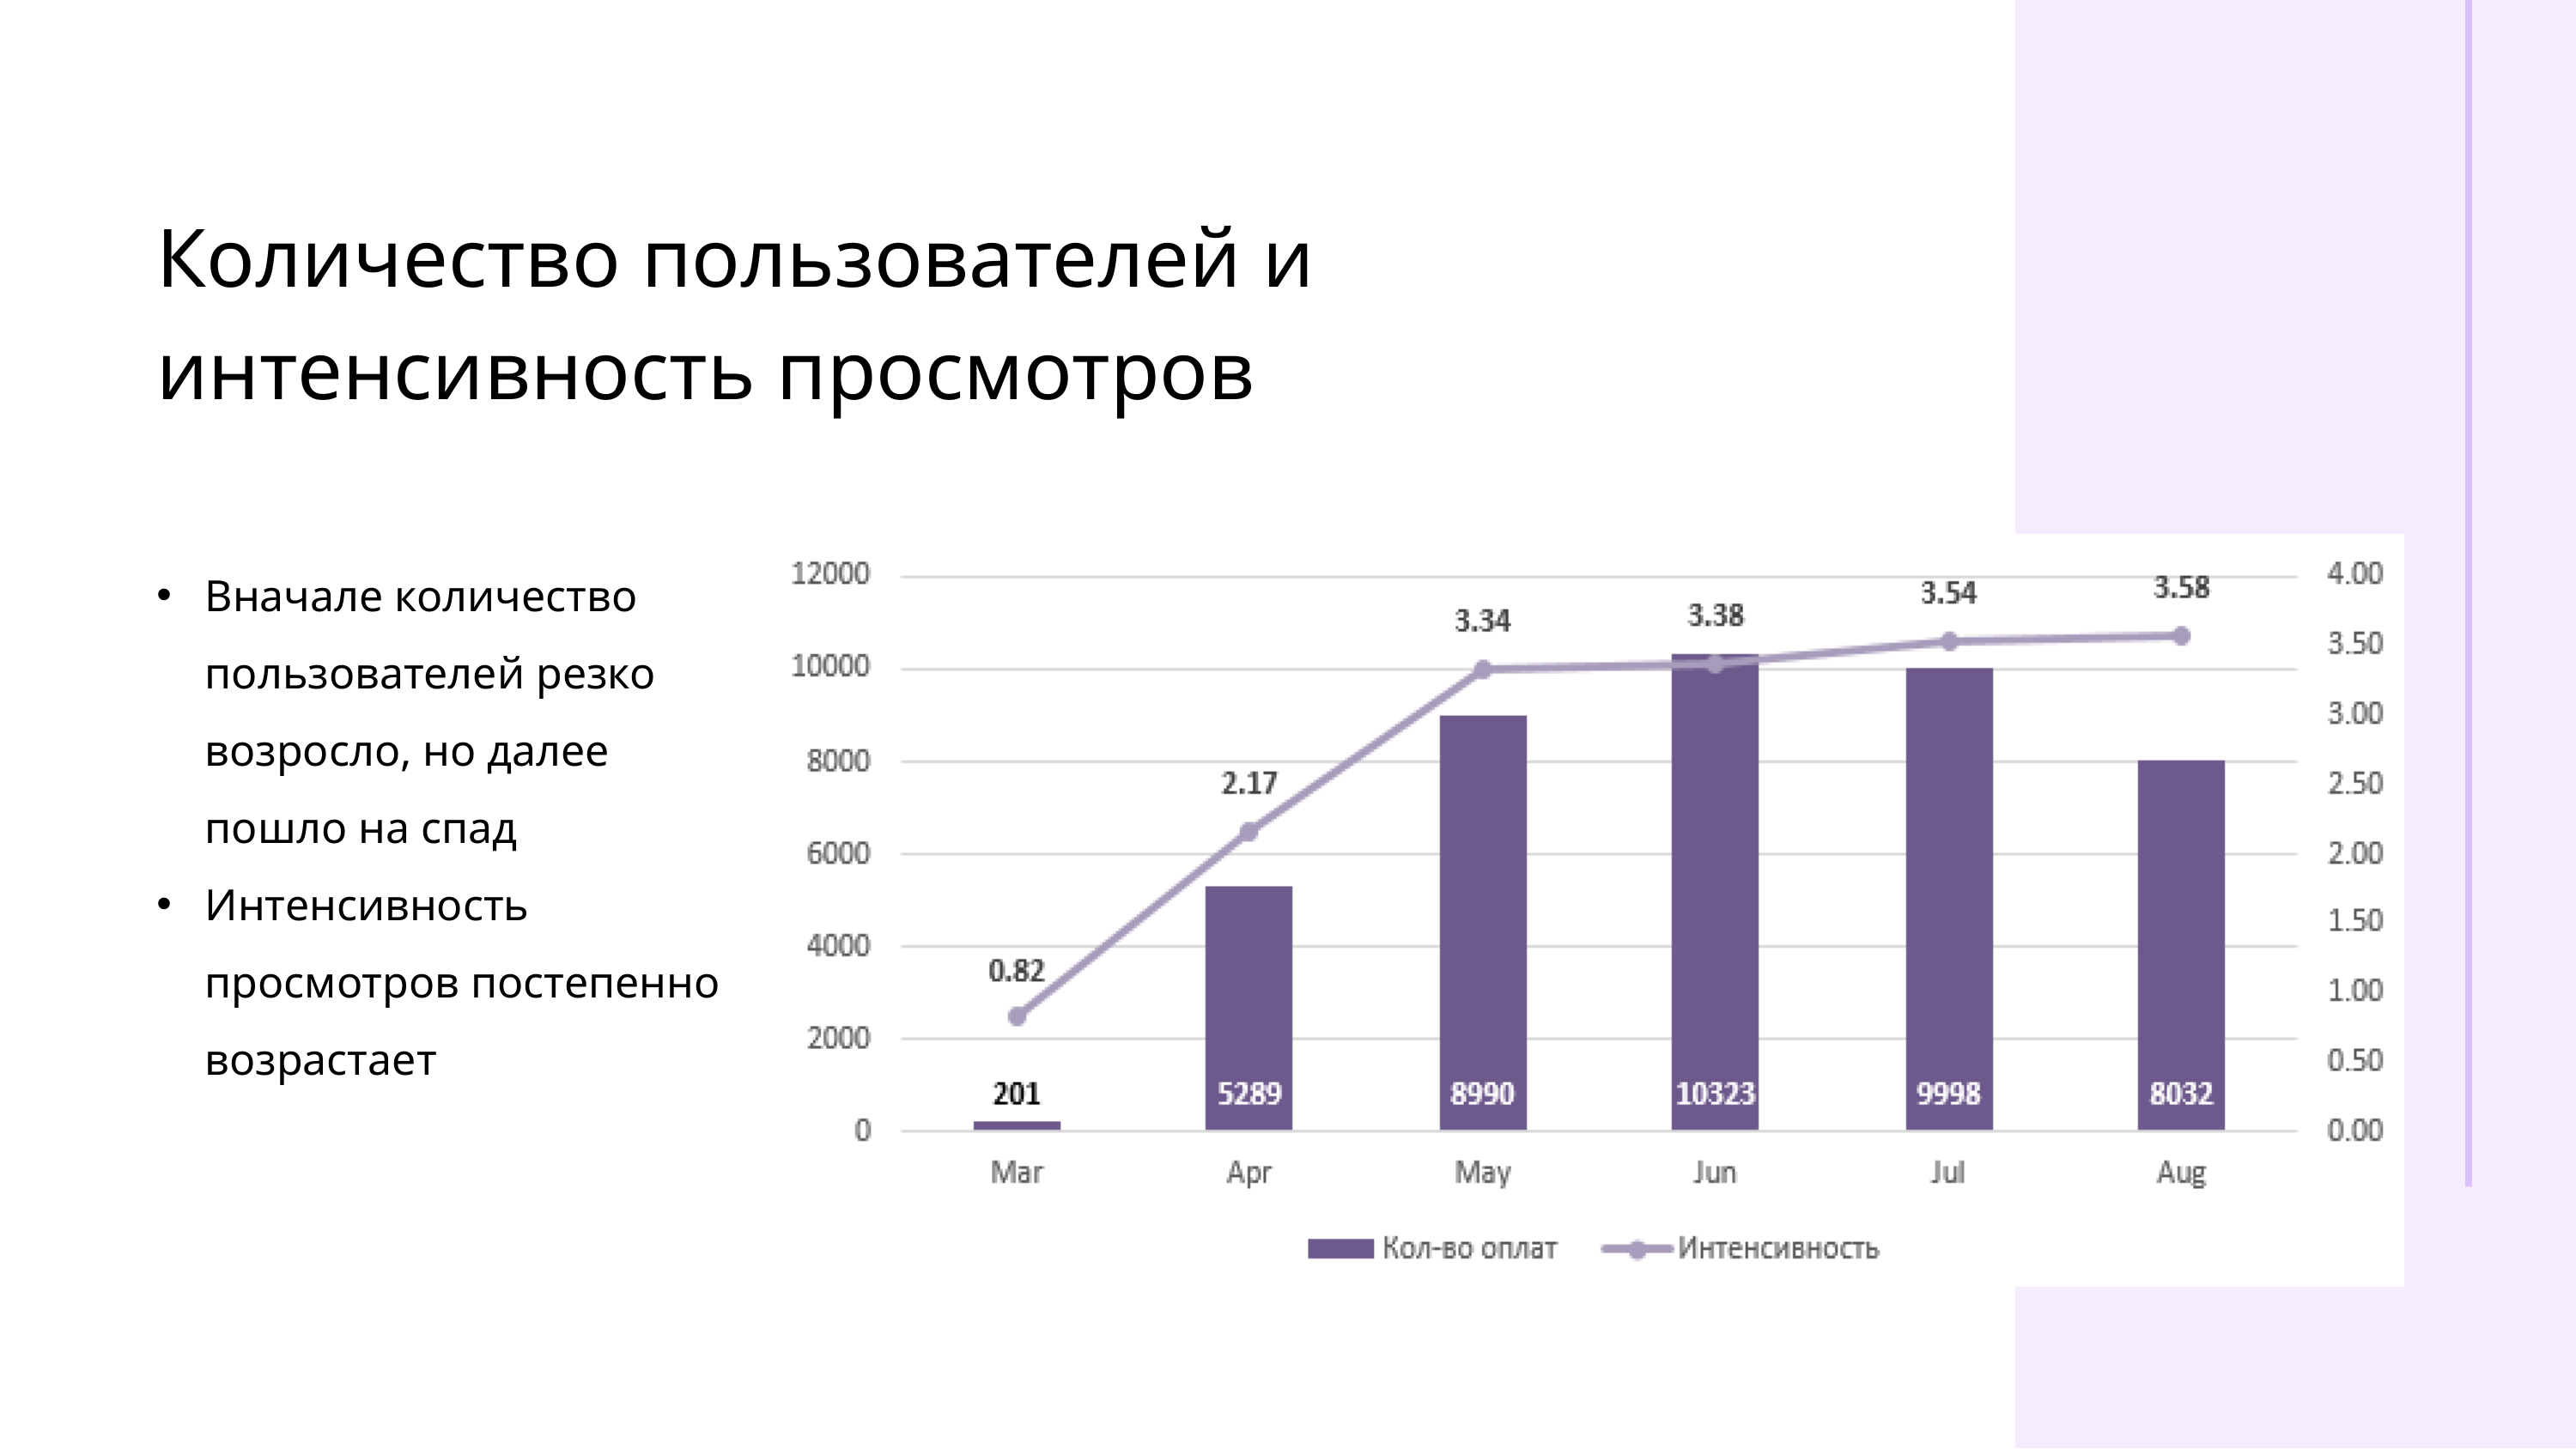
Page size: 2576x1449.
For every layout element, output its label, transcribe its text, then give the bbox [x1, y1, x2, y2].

picture [770, 534, 2405, 1287]
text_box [2014, 0, 2576, 1449]
text_box Вначале количество пользователей резко возросло, но далее пошло на спад Интенсивность просмотров постепенно возрастает [156, 543, 737, 1083]
text_box Количество пользователей и интенсивность просмотров [156, 190, 1581, 416]
